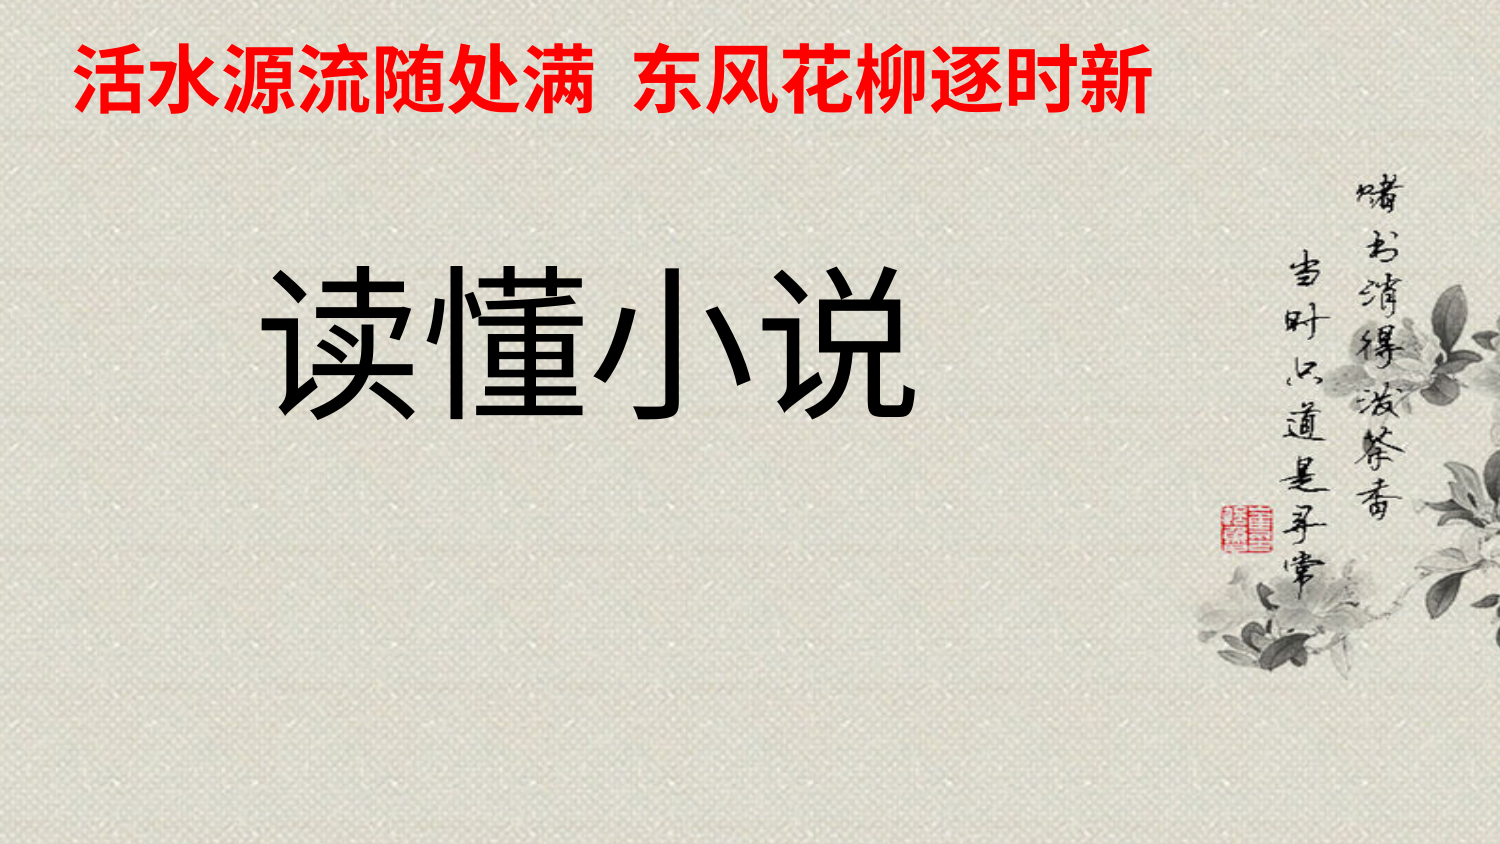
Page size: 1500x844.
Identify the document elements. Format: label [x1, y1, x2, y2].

list [0, 0, 1500, 844]
